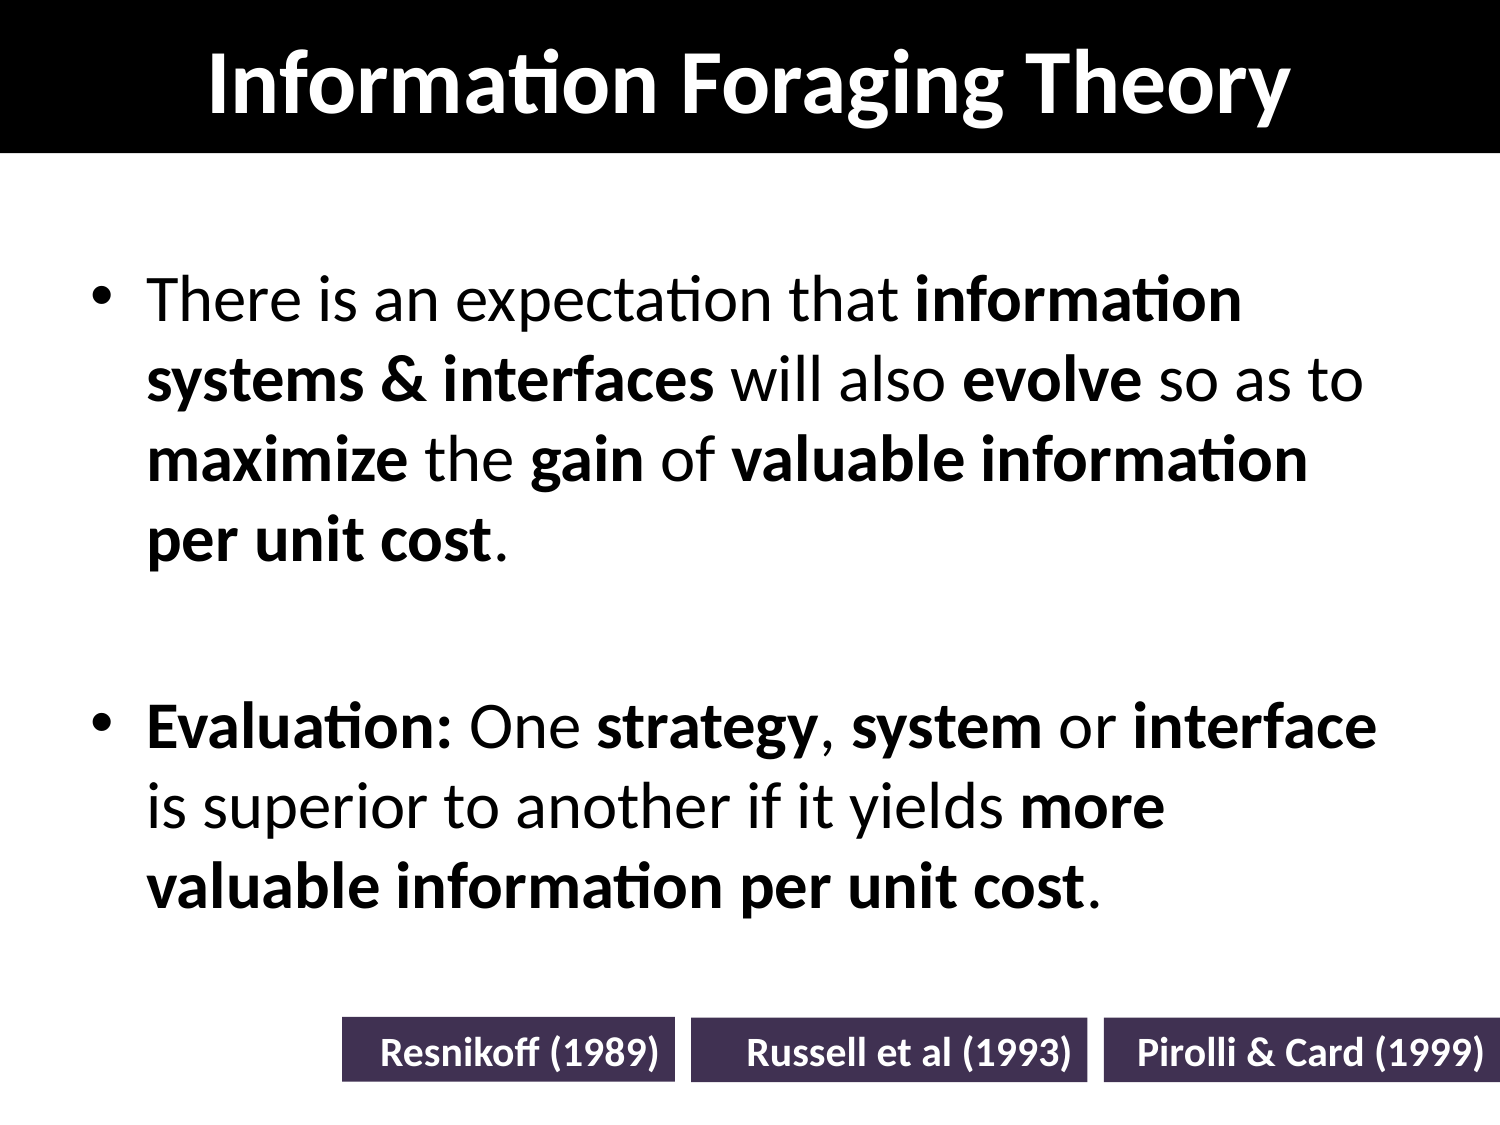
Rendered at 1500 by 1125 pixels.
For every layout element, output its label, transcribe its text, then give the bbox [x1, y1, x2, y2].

title Information Foraging Theory [0, 0, 1500, 154]
list There is an expectation that information systems & interfaces will also evolve so as to maximize the gain of valuable information per unit cost. Evaluation: One strategy, system or interface is superior to another if it yields more valuable information per unit cost. [75, 246, 1425, 990]
text_box Russell et al (1993) [691, 1017, 1088, 1083]
text_box Pirolli & Card (1999) [1103, 1017, 1500, 1083]
text_box Resnikoff (1989) [342, 1016, 675, 1082]
